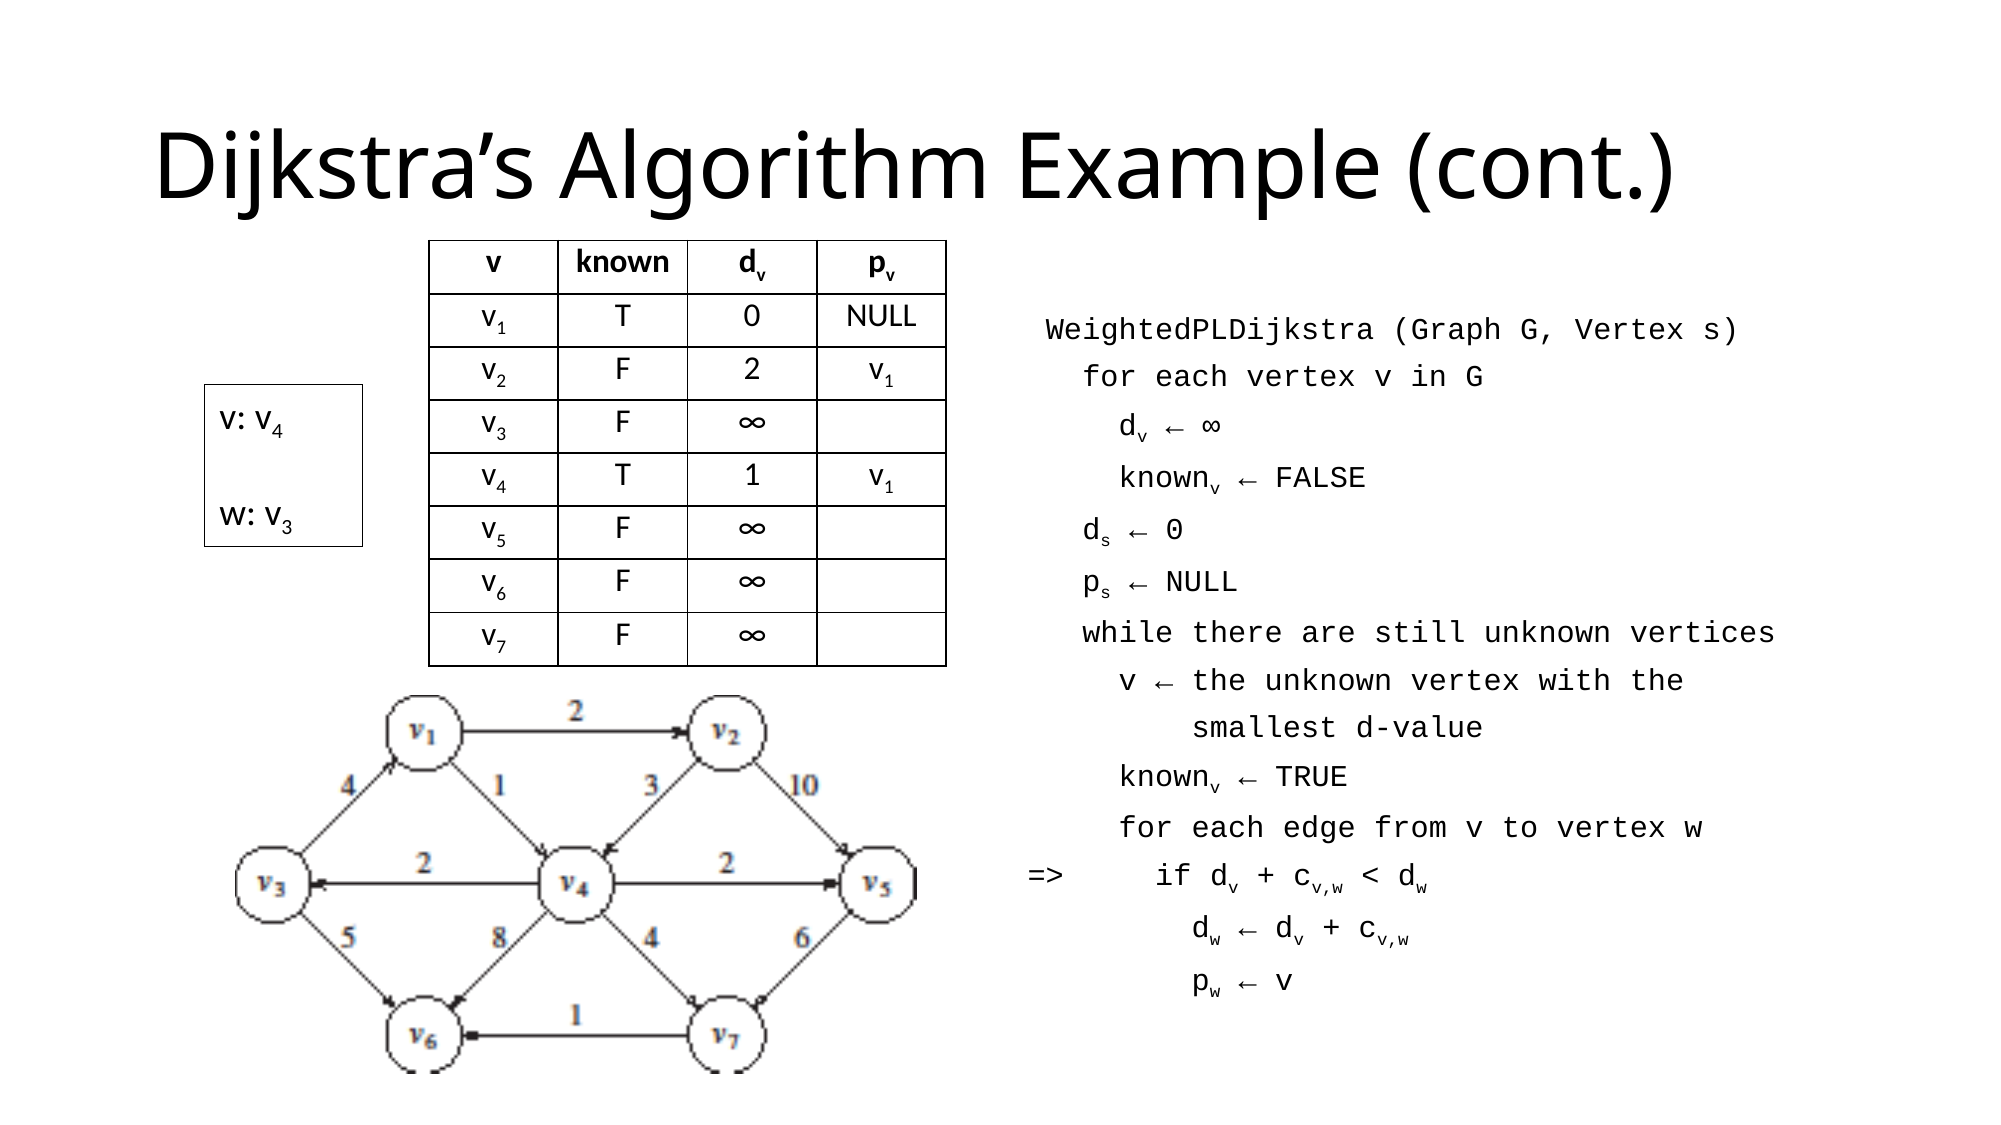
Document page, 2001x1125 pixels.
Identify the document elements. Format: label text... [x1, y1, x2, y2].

table_cell v2 [430, 348, 557, 399]
table_header pv [818, 241, 945, 293]
table_cell F [559, 560, 687, 612]
table_cell v7 [430, 613, 557, 665]
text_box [235, 695, 917, 1074]
table_cell F [559, 507, 687, 558]
table_cell v1 [430, 295, 557, 346]
table_cell 2 [688, 348, 816, 399]
table_cell [818, 613, 945, 665]
table_cell T [559, 295, 687, 346]
table_cell F [559, 348, 687, 399]
table_cell 0 [688, 295, 816, 346]
table_cell v4 [430, 454, 557, 505]
title Dijkstra’s Algorithm Example (cont.) [137, 59, 1863, 278]
table_cell ∞ [688, 401, 816, 452]
table_cell ∞ [688, 613, 816, 665]
table_cell 1 [688, 454, 816, 505]
table_cell v6 [430, 560, 557, 612]
table_cell T [559, 454, 687, 505]
table_cell ∞ [688, 507, 816, 558]
table_header v [430, 241, 557, 293]
table_cell [818, 560, 945, 612]
table_cell v1 [818, 348, 945, 399]
table_cell F [559, 613, 687, 665]
table_cell ∞ [688, 560, 816, 612]
table_cell [818, 401, 945, 452]
table_cell v5 [430, 507, 557, 558]
list WeightedPLDijkstra (Graph G, Vertex s) for each vertex v in G dv ← ∞ knownv ← FALSE ds ← 0 ps ← NULL while there are still unknown vertices v ← the unknown vertex with the smallest d-value knownv ← TRUE for each edge from v to vertex w => if dv + cv,w < dw dw ← dv + cv,w pw ← v [1012, 299, 1863, 1014]
table_header known [559, 241, 687, 293]
table_cell NULL [818, 295, 945, 346]
table_cell v3 [430, 401, 557, 452]
table_cell [818, 507, 945, 558]
text_box v: v4 w: v3 [204, 384, 363, 547]
table_header dv [688, 241, 816, 293]
table_cell v1 [818, 454, 945, 505]
table_cell F [559, 401, 687, 452]
